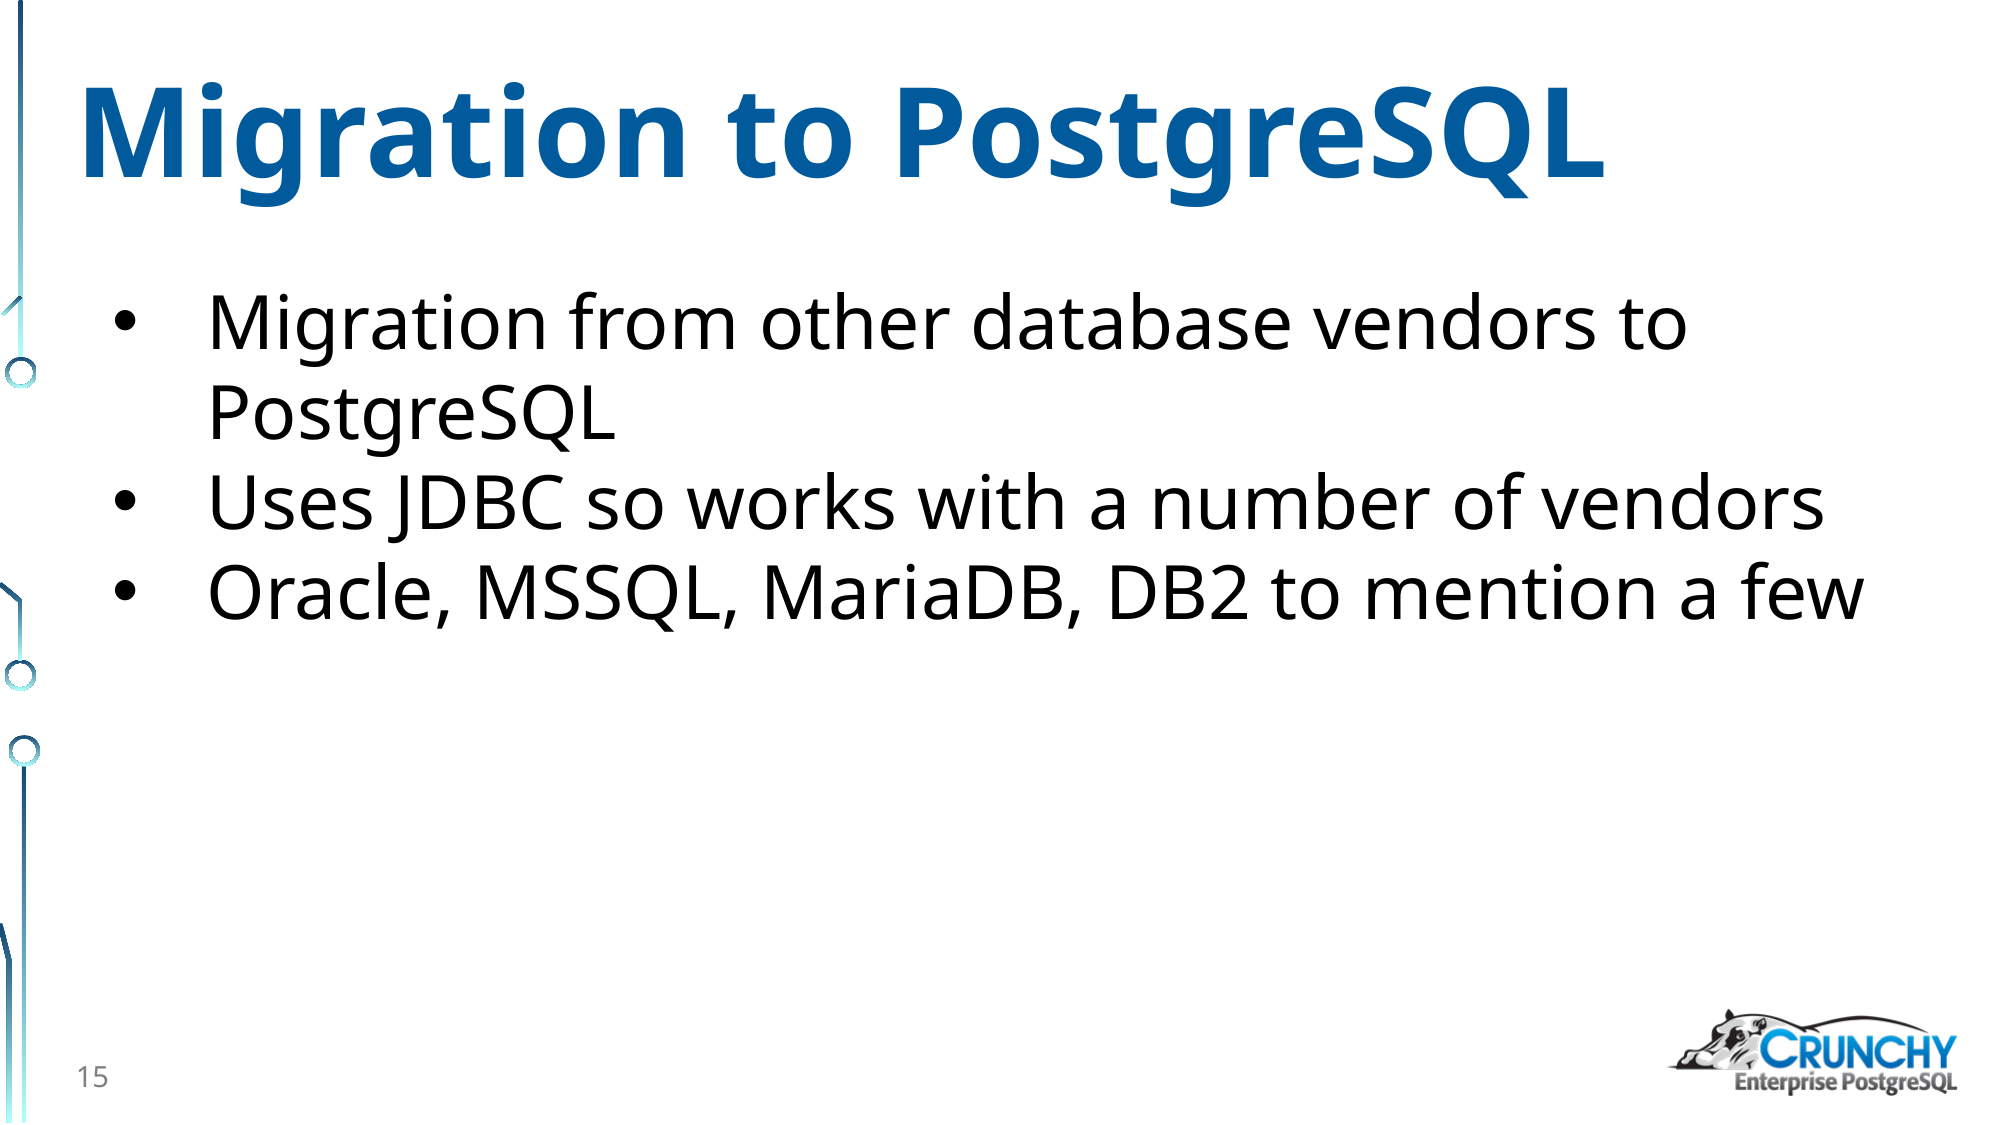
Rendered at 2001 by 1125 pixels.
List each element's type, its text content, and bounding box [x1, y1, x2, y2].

picture [1656, 998, 1968, 1107]
title Migration to PostgreSQL [60, 55, 1686, 218]
list Migration from other database vendors to PostgreSQL Uses JDBC so works with a number of vendors Oracle, MSSQL, MariaDB, DB2 to mention a few [97, 267, 1893, 720]
slide_number 15 [60, 1051, 188, 1111]
